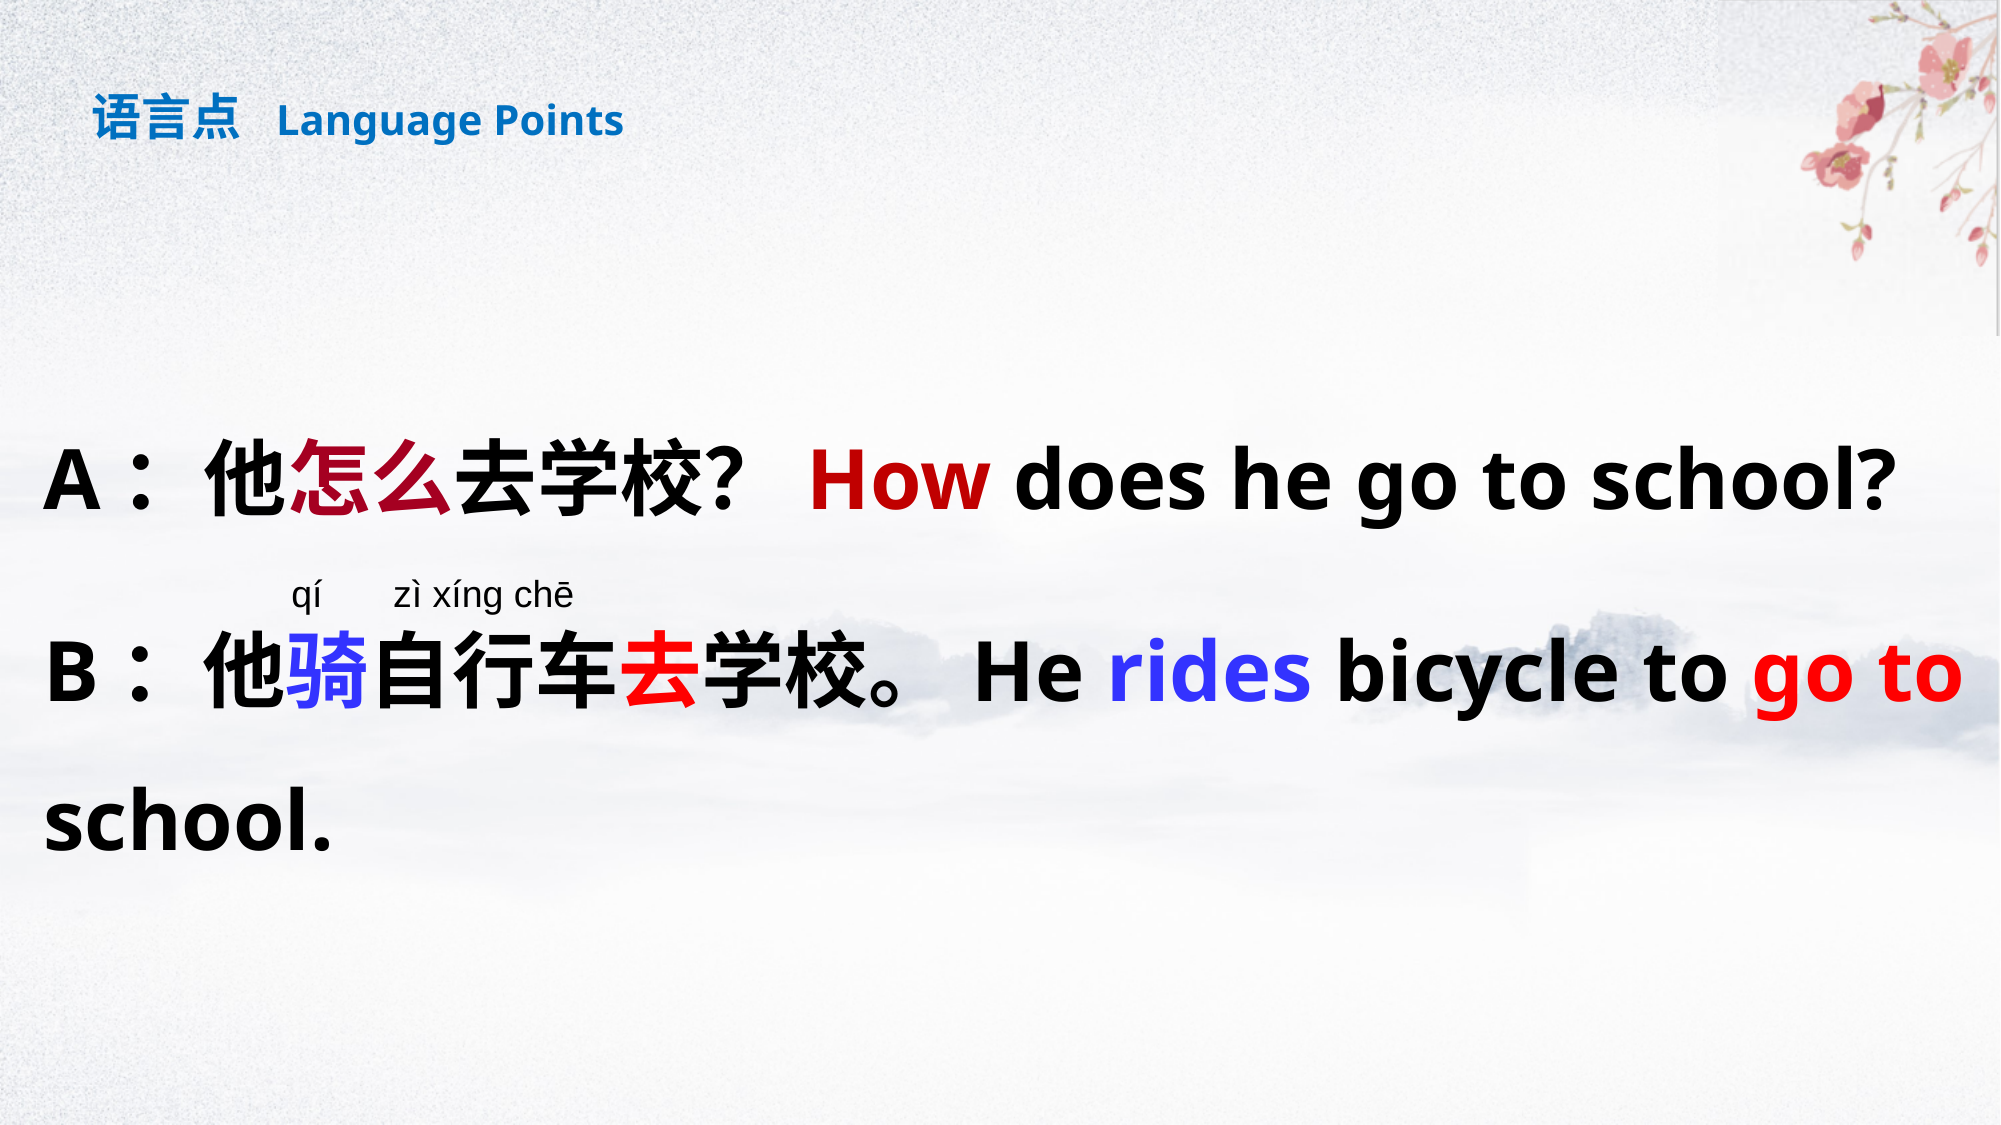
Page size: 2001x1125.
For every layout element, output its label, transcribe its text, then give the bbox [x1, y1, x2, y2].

text_box 语言点 Language Points [76, 78, 1081, 153]
text_box zì xíng chē [367, 562, 590, 623]
picture [0, 0, 2001, 1125]
text_box qí [276, 562, 349, 623]
text_box A：他怎么去学校？How does he go to school? B：他骑自行车去学校。He rides bicycle to go to school. [28, 368, 2000, 1067]
